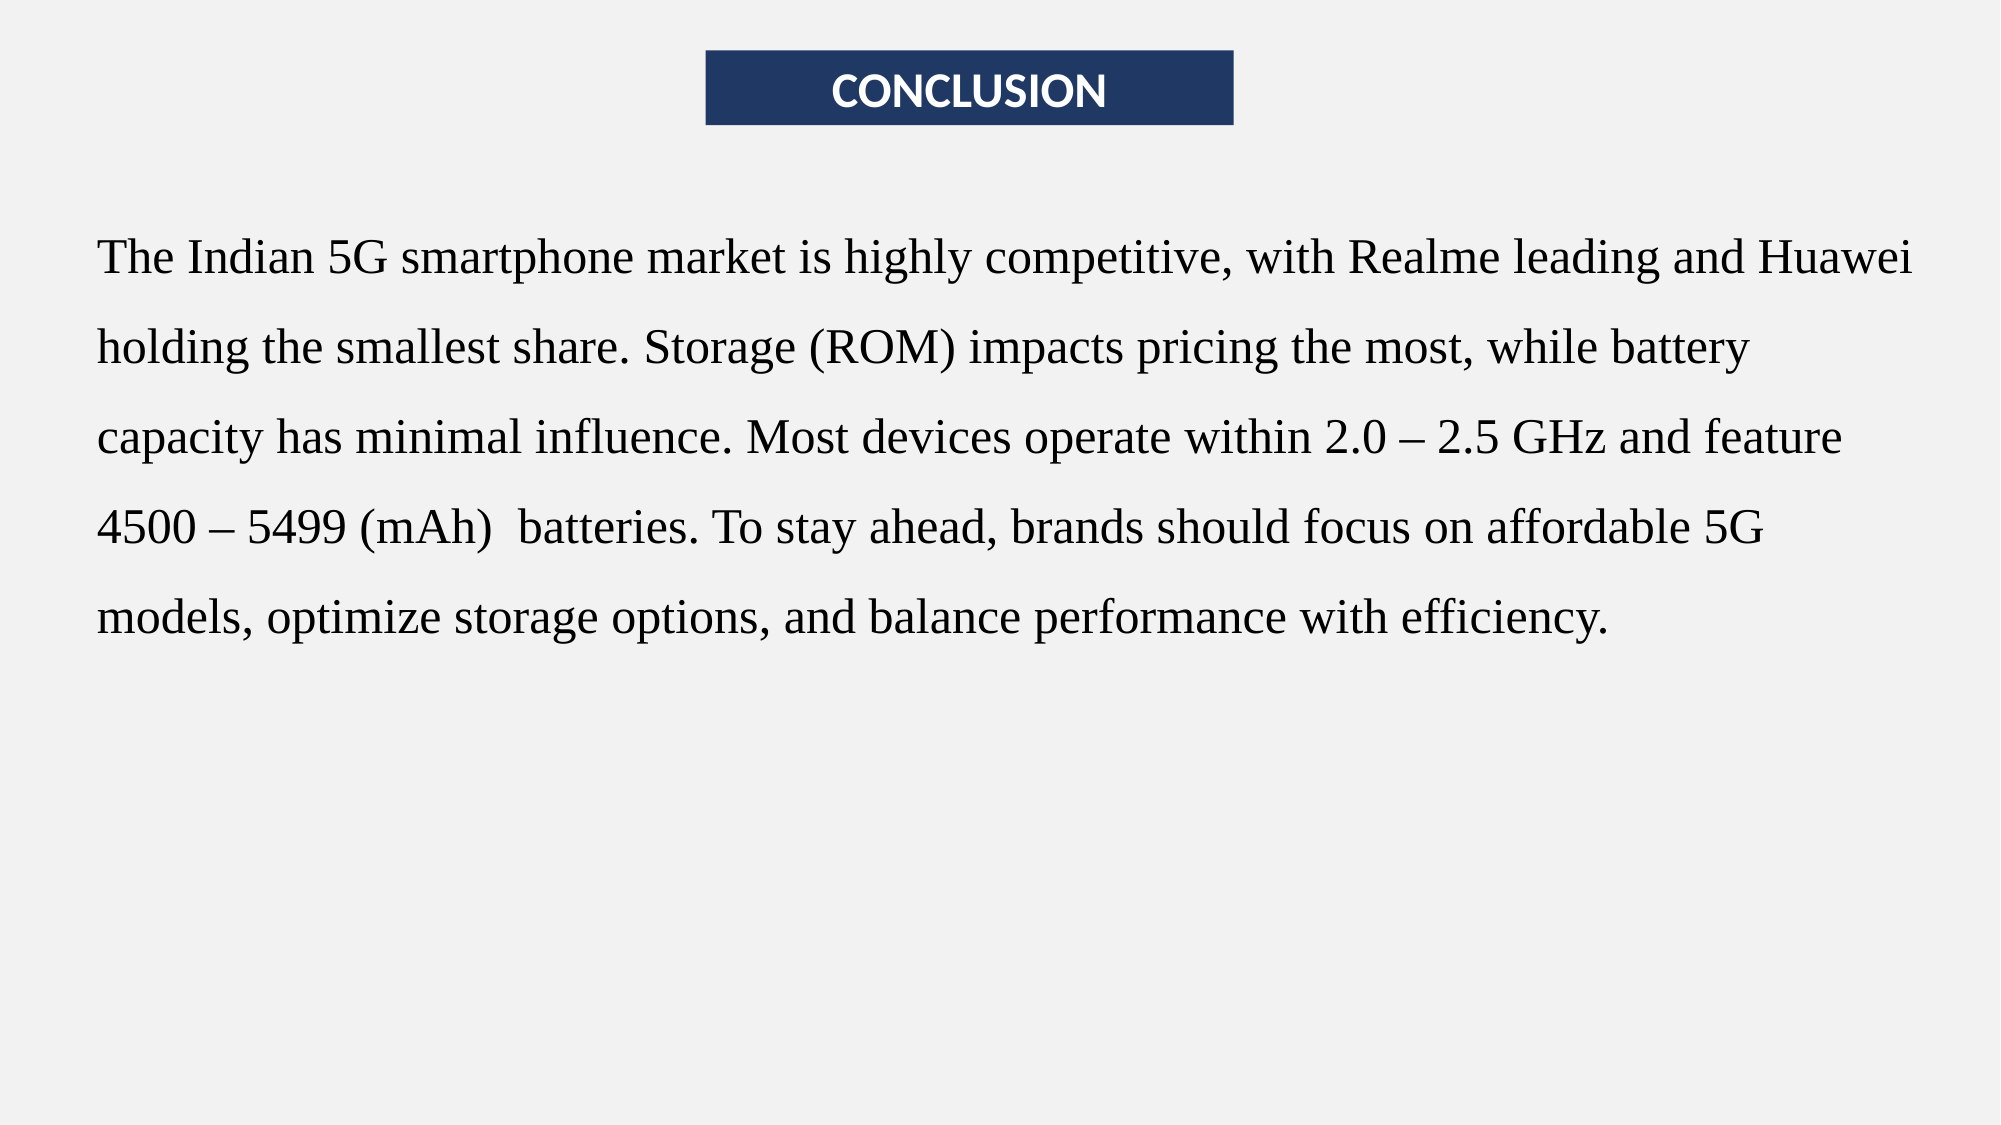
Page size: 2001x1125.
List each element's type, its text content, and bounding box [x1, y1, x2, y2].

text_box The Indian 5G smartphone market is highly competitive, with Realme leading and Huawei holding the smallest share. Storage (ROM) impacts pricing the most, while battery capacity has minimal influence. Most devices operate within 2.0 – 2.5 GHz and feature 4500 – 5499 (mAh) batteries. To stay ahead, brands should focus on affordable 5G models, optimize storage options, and balance performance with efficiency. [82, 186, 1932, 652]
text_box CONCLUSION [705, 50, 1234, 126]
